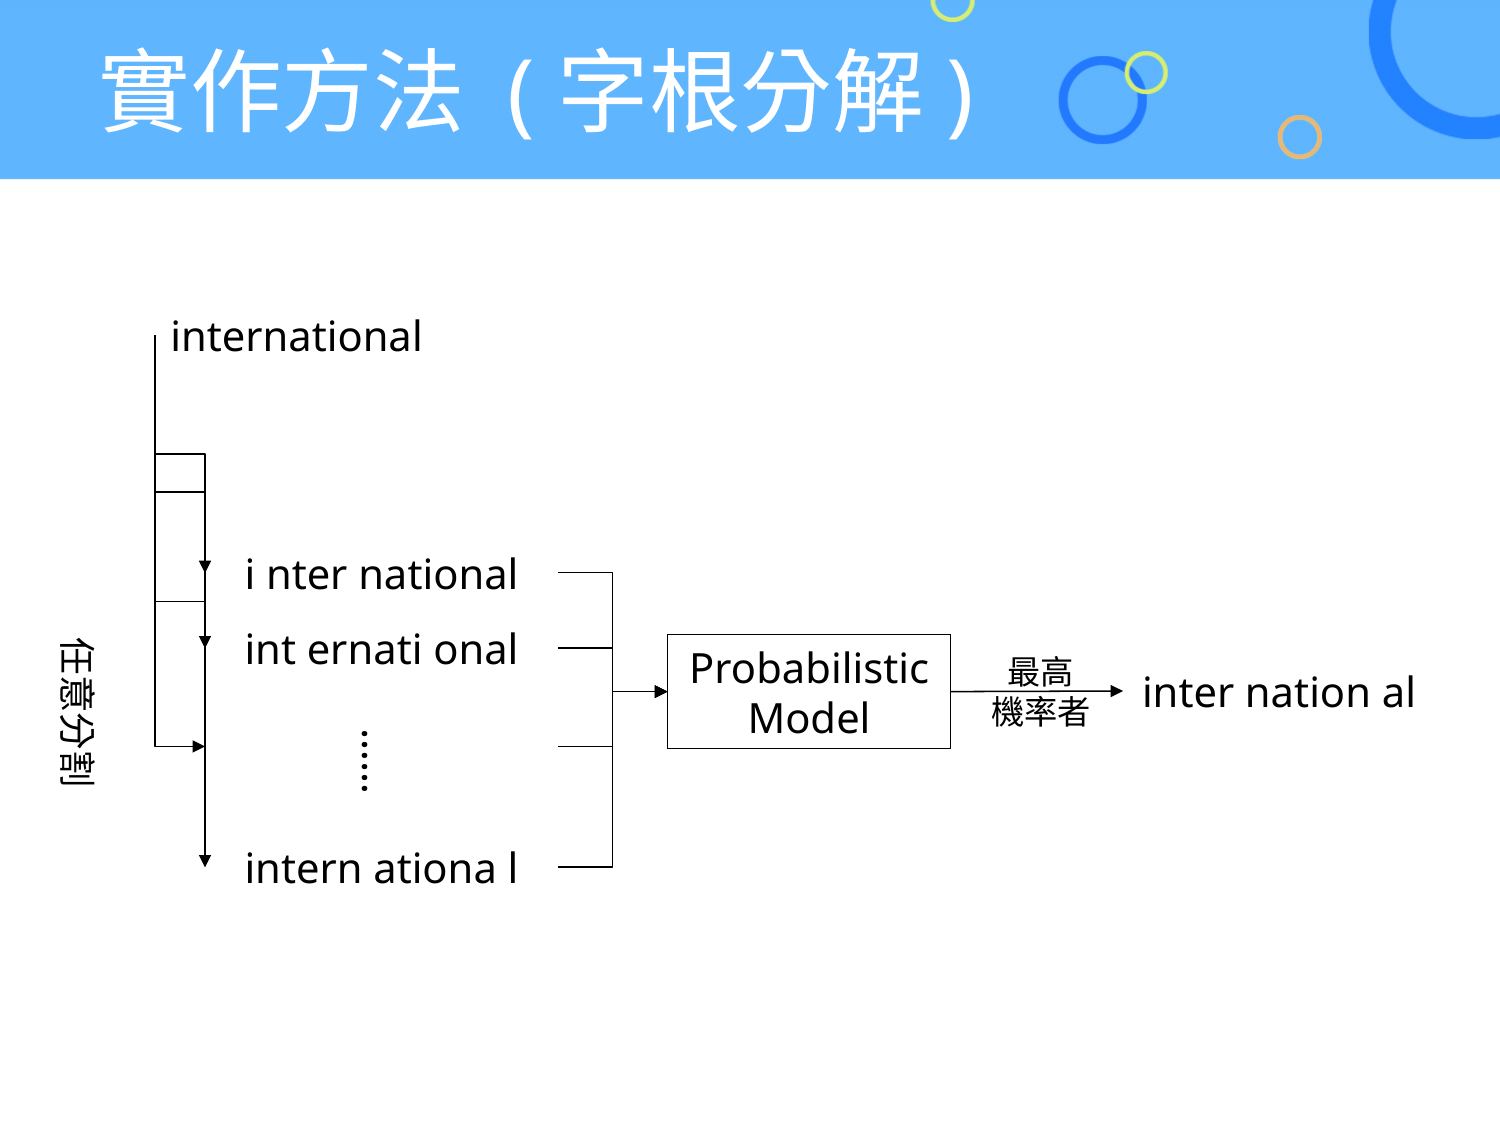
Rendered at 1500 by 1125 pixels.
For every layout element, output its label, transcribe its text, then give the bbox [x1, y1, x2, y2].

title 實作方法 (字根分解) [0, 2, 1500, 176]
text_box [47, 302, 1436, 901]
picture [0, 176, 1500, 1125]
